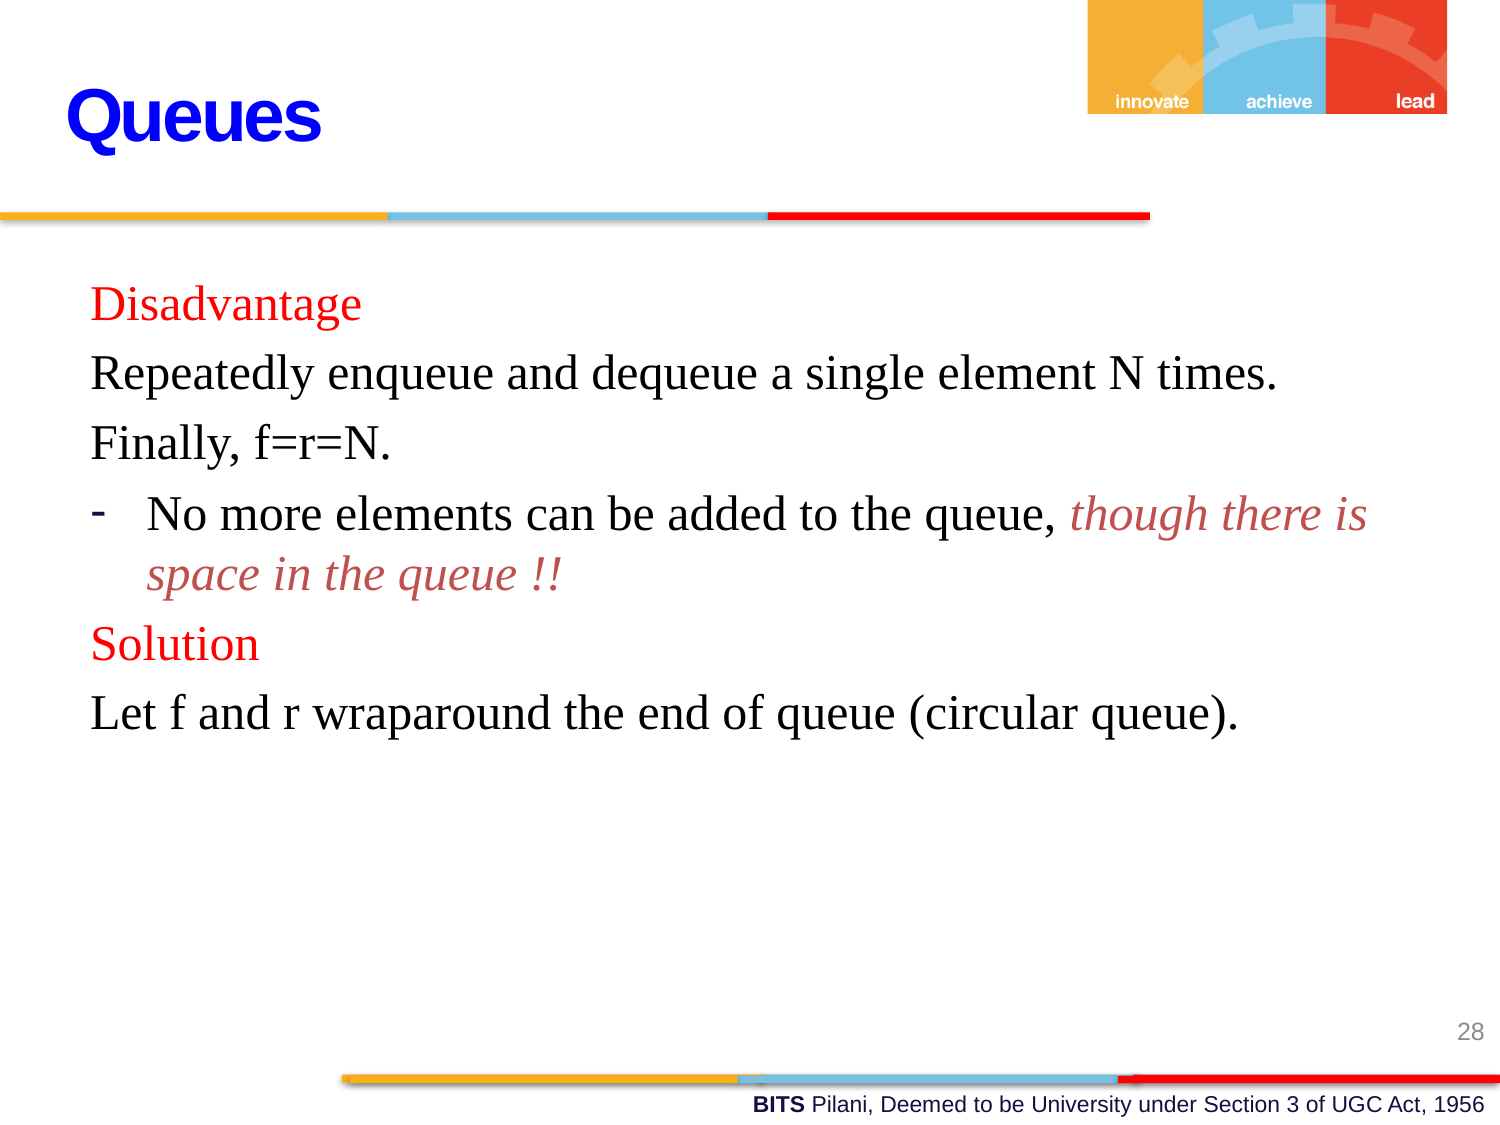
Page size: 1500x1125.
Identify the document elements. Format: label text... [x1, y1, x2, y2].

list Queues [50, 24, 1088, 213]
slide_number 28 [1149, 1000, 1500, 1061]
list Disadvantage Repeatedly enqueue and dequeue a single element N times. Finally, f=r=N. No more elements can be added to the queue, though there is space in the queue !! Solution Let f and r wraparound the end of queue (circular queue). [75, 262, 1425, 1005]
picture [1087, 0, 1448, 114]
